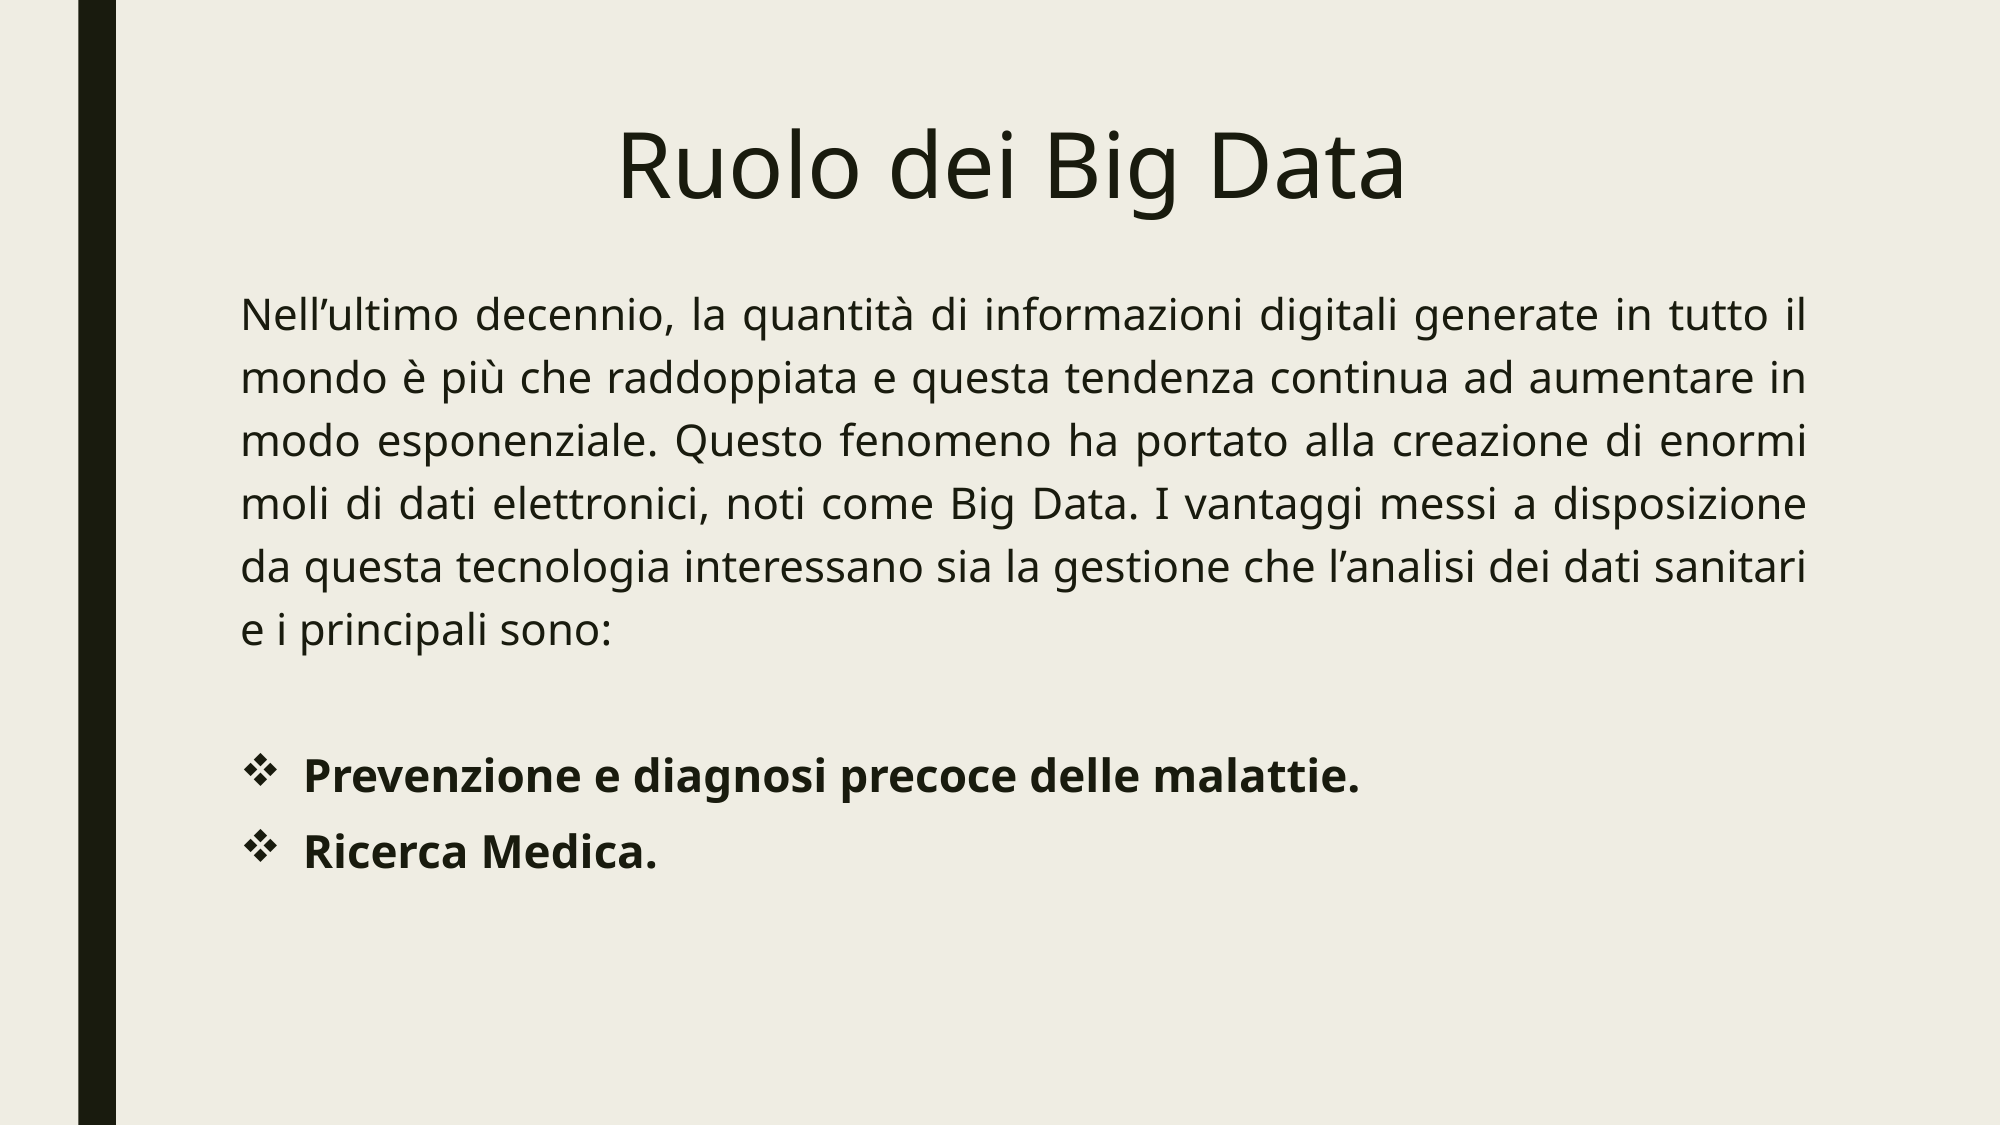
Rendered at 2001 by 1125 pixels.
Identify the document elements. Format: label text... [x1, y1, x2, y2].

title Ruolo dei Big Data [225, 112, 1800, 255]
list Nell’ultimo decennio, la quantità di informazioni digitali generate in tutto il mondo è più che raddoppiata e questa tendenza continua ad aumentare in modo esponenziale. Questo fenomeno ha portato alla creazione di enormi moli di dati elettronici, noti come Big Data. I vantaggi messi a disposizione da questa tecnologia interessano sia la gestione che l’analisi dei dati sanitari e i principali sono: Prevenzione e diagnosi precoce delle malattie. Ricerca Medica. [225, 268, 1824, 924]
